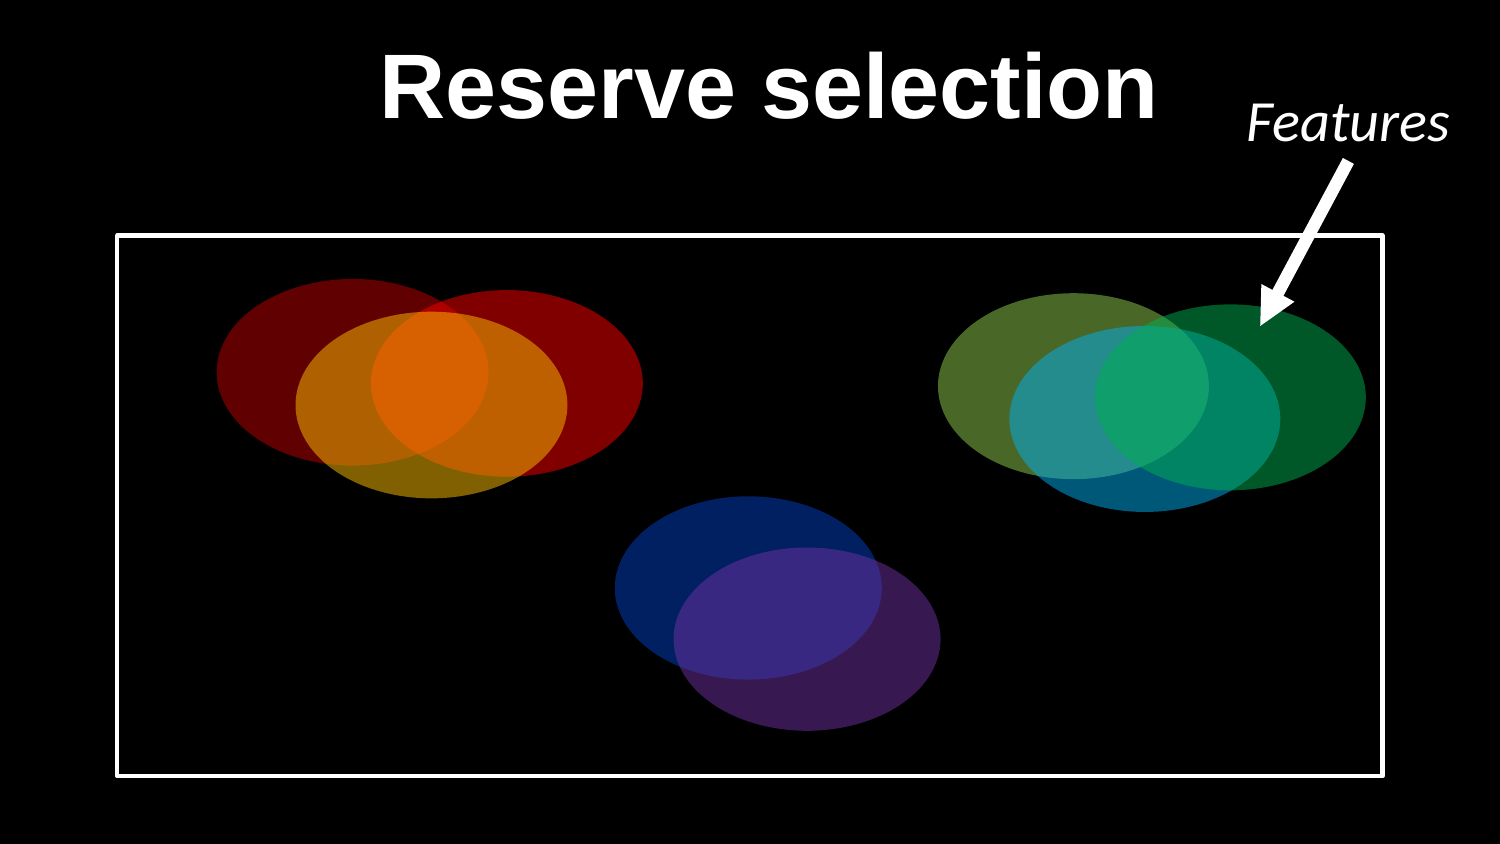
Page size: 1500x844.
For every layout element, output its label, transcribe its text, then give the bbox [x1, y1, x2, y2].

text_box [935, 291, 1164, 478]
text_box [293, 309, 570, 501]
text_box [671, 545, 943, 733]
text_box Features [1231, 76, 1466, 161]
text_box [1007, 323, 1232, 515]
text_box Reserve selection [94, 11, 1445, 153]
text_box [115, 233, 1385, 778]
text_box [1092, 302, 1368, 493]
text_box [1259, 161, 1349, 327]
text_box [612, 494, 877, 668]
text_box [420, 287, 645, 479]
text_box [214, 276, 441, 466]
